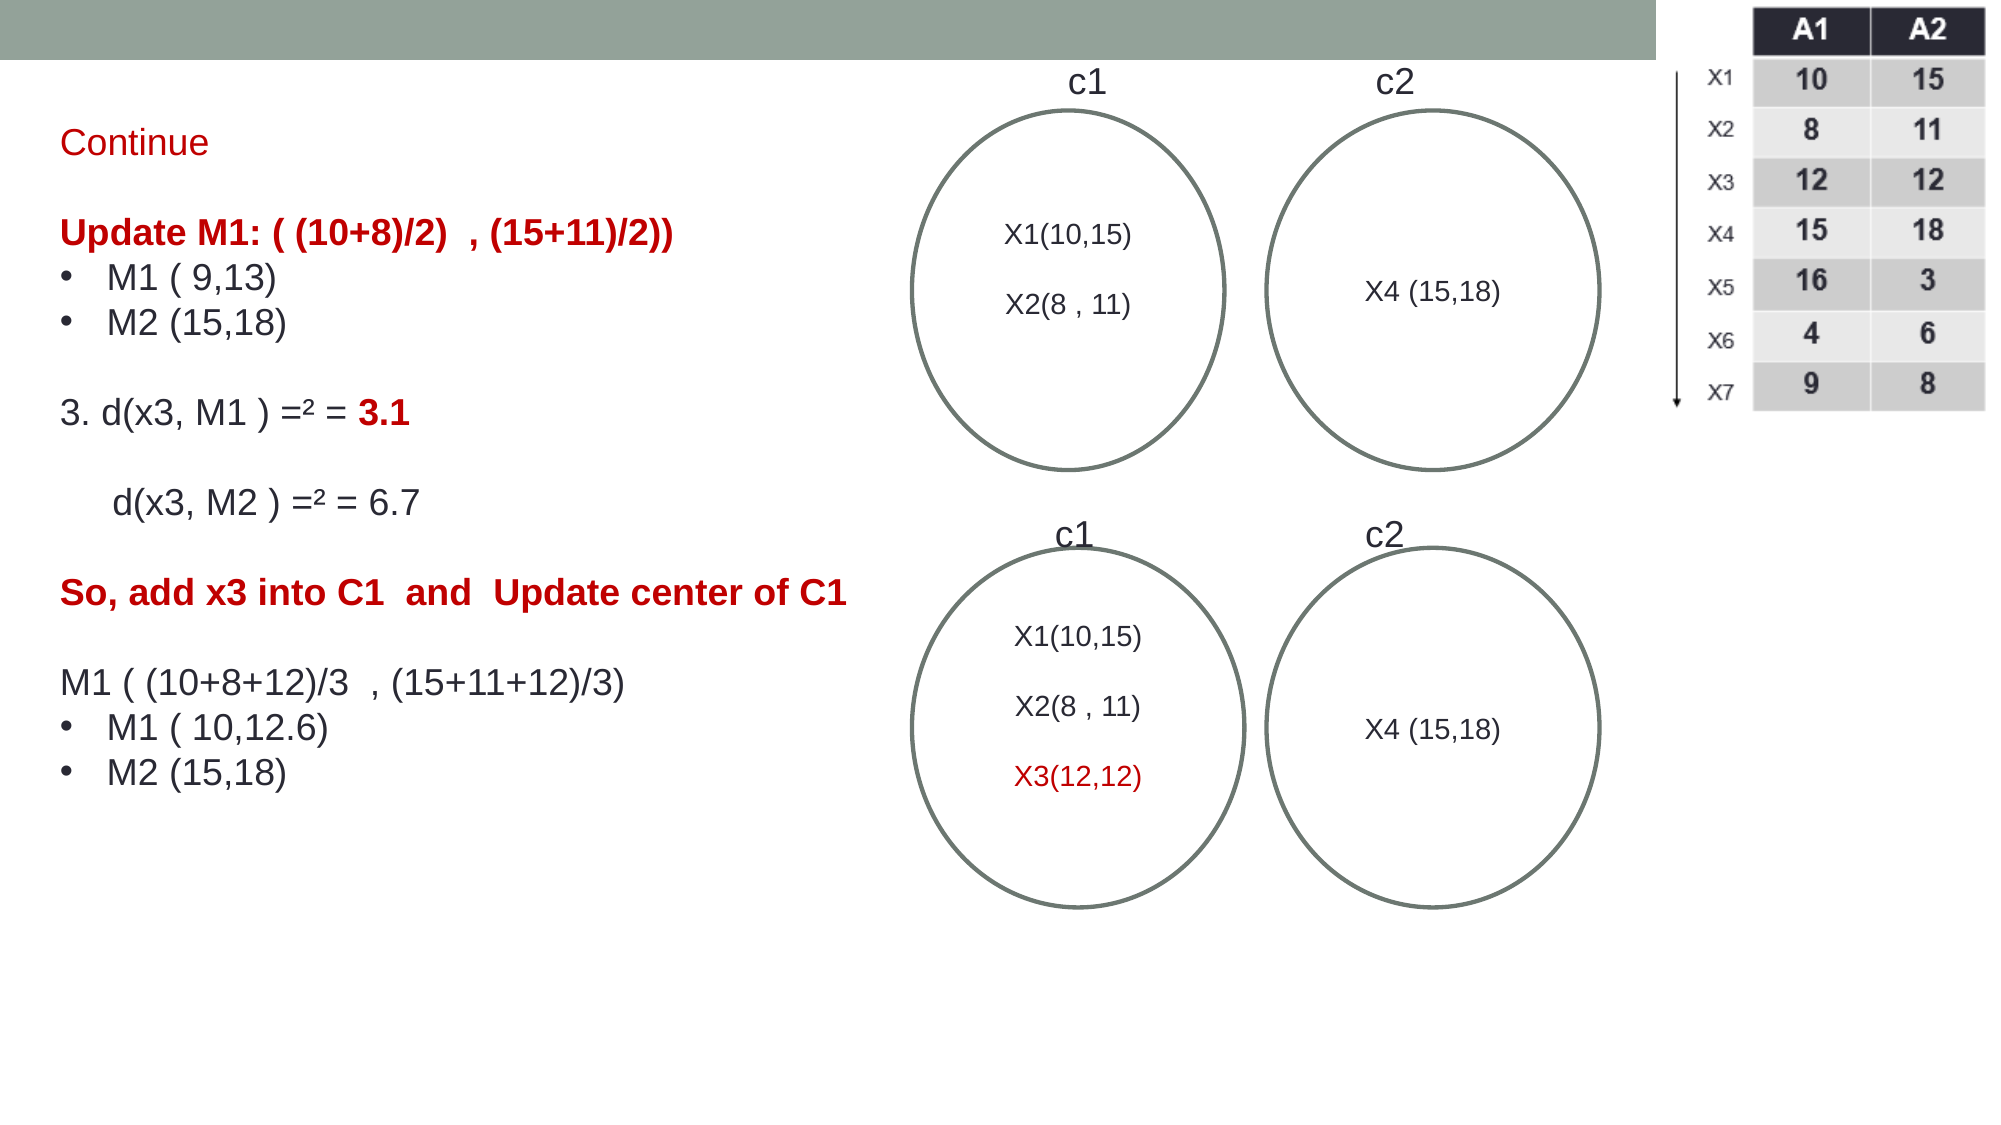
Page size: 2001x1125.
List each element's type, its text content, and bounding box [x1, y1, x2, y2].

text_box c2 [1318, 49, 1471, 110]
text_box X4 (15,18) [1264, 545, 1602, 910]
text_box X1(10,15) X2(8 , 11) [909, 110, 1227, 473]
text_box c2 [1318, 502, 1442, 563]
text_box c1 [1029, 502, 1125, 563]
picture [1655, 0, 2000, 427]
text_box c1 [1000, 49, 1158, 110]
text_box X4 (15,18) [1264, 110, 1602, 473]
text_box X1(10,15) X2(8 , 11) X3(12,12) [909, 552, 1247, 910]
